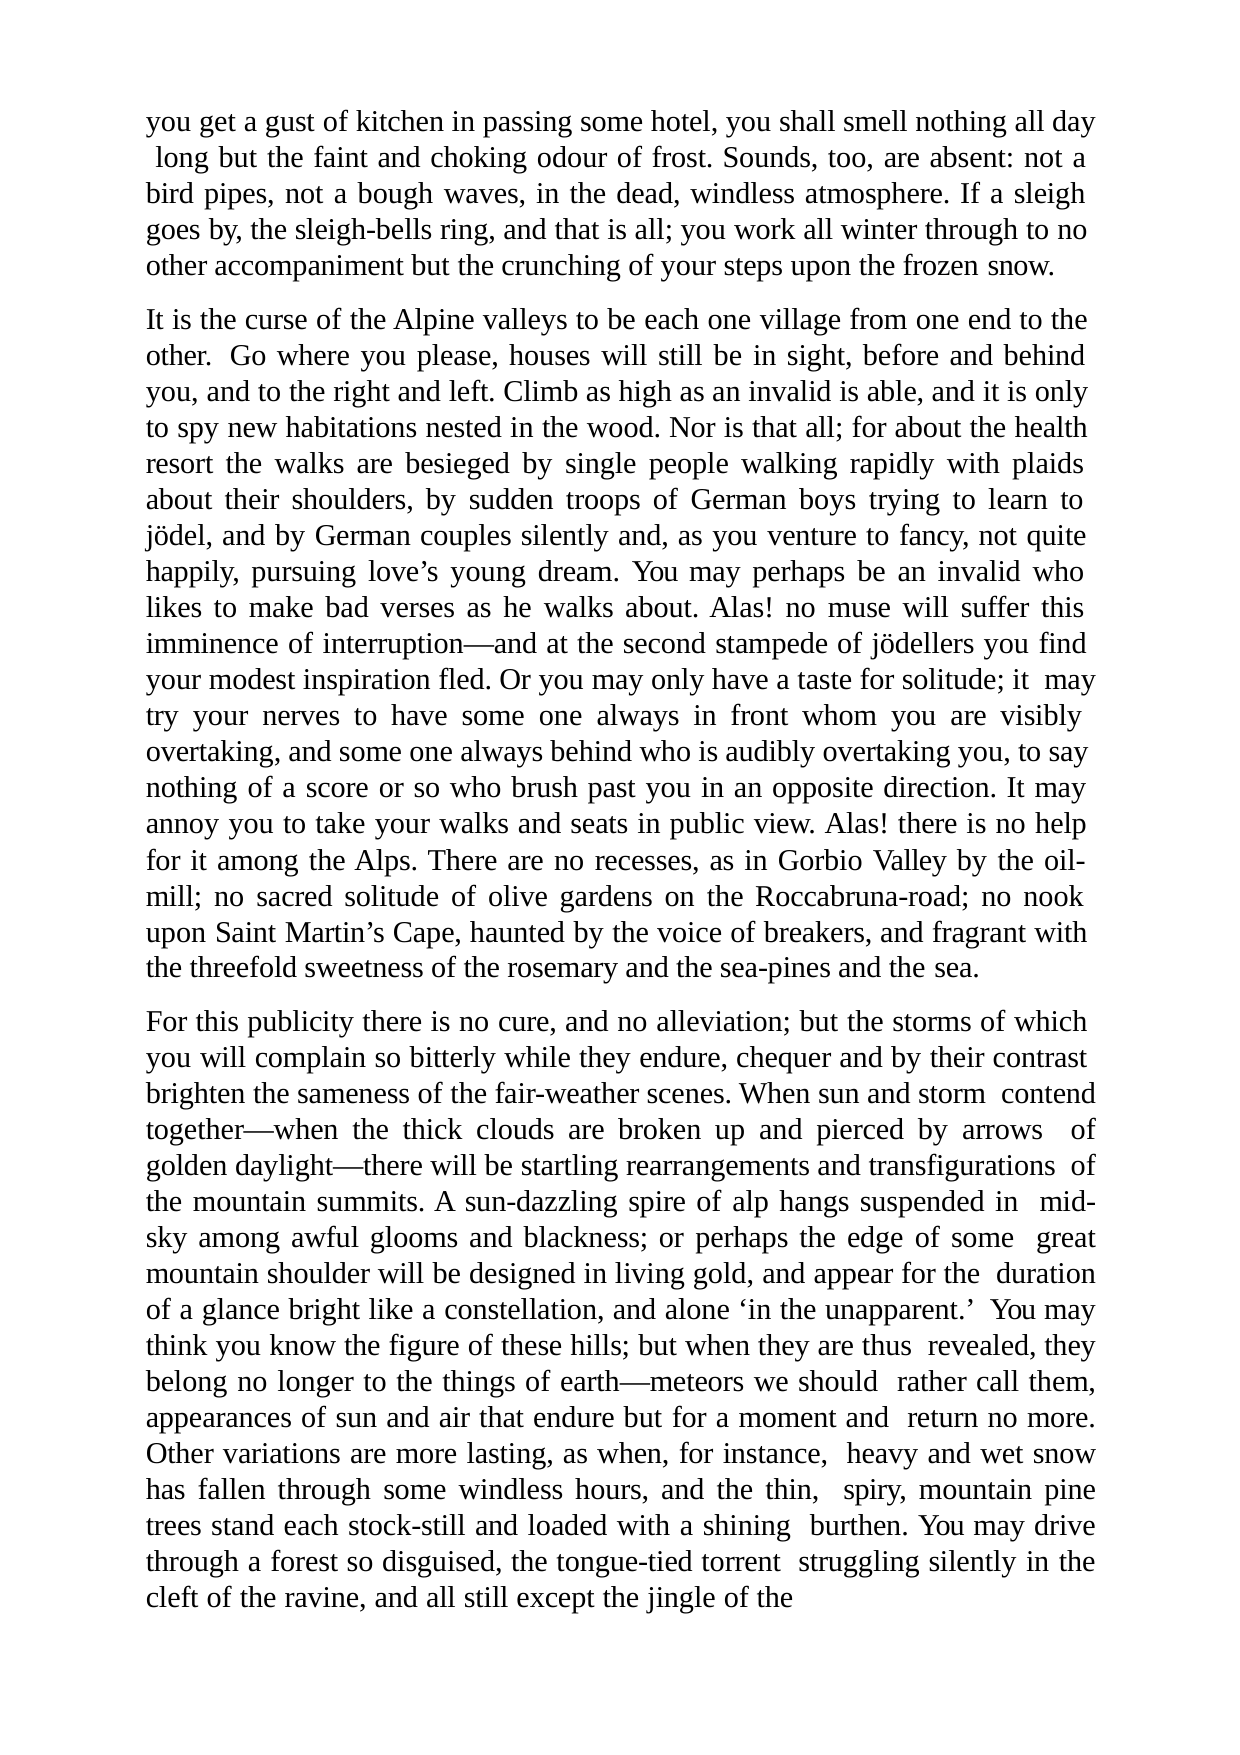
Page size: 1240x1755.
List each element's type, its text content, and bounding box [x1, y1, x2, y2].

text_box you get a gust of kitchen in passing some hotel, you shall smell nothing all day long but the faint and choking odour of frost. Sounds, too, are absent: not a bird pipes, not a bough waves, in the dead, windless atmosphere. If a sleigh goes by, the sleigh-bells ring, and that is all; you work all winter through to no other accompaniment but the crunching of your steps upon the frozen snow. It is the curse of the Alpine valleys to be each one village from one end to the other. Go where you please, houses will still be in sight, before and behind you, and to the right and left. Climb as high as an invalid is able, and it is only to spy new habitations nested in the wood. Nor is that all; for about the health resort the walks are besieged by single people walking rapidly with plaids about their shoulders, by sudden troops of German boys trying to learn to jödel, and by German couples silently and, as you venture to fancy, not quite happily, pursuing love’s young dream. You may perhaps be an invalid who likes to make bad verses as he walks about. Alas! no muse will suffer this imminence of interruption—and at the second stampede of jödellers you find your modest inspiration fled. Or you may only have a taste for solitude; it may try your nerves to have some one always in front whom you are visibly overtaking, and some one always behind who is audibly overtaking you, to say nothing of a score or so who brush past you in an opposite direction. It may annoy you to take your walks and seats in public view. Alas! there is no help for it among the Alps. There are no recesses, as in Gorbio Valley by the oil- mill; no sacred solitude of olive gardens on the Roccabruna-road; no nook upon Saint Martin’s Cape, haunted by the voice of breakers, and fragrant with the threefold sweetness of the rosemary and the sea-pines and the sea. For this publicity there is no cure, and no alleviation; but the storms of which you will complain so bitterly while they endure, chequer and by their contrast brighten the sameness of the fair-weather scenes. When sun and storm contend together—when the thick clouds are broken up and pierced by arrows of golden daylight—there will be startling rearrangements and transfigurations of the mountain summits. A sun-dazzling spire of alp hangs suspended in mid-sky among awful glooms and blackness; or perhaps the edge of some great mountain shoulder will be designed in living gold, and appear for the duration of a glance bright like a constellation, and alone ‘in the unapparent.’ You may think you know the figure of these hills; but when they are thus revealed, they belong no longer to the things of earth—meteors we should rather call them, appearances of sun and air that endure but for a moment and return no more. Other variations are more lasting, as when, for instance, heavy and wet snow has fallen through some windless hours, and the thin, spiry, mountain pine trees stand each stock-still and loaded with a shining burthen. You may drive through a forest so disguised, the tongue-tied torrent struggling silently in the cleft of the ravine, and all still except the jingle of the [143, 98, 1097, 1614]
